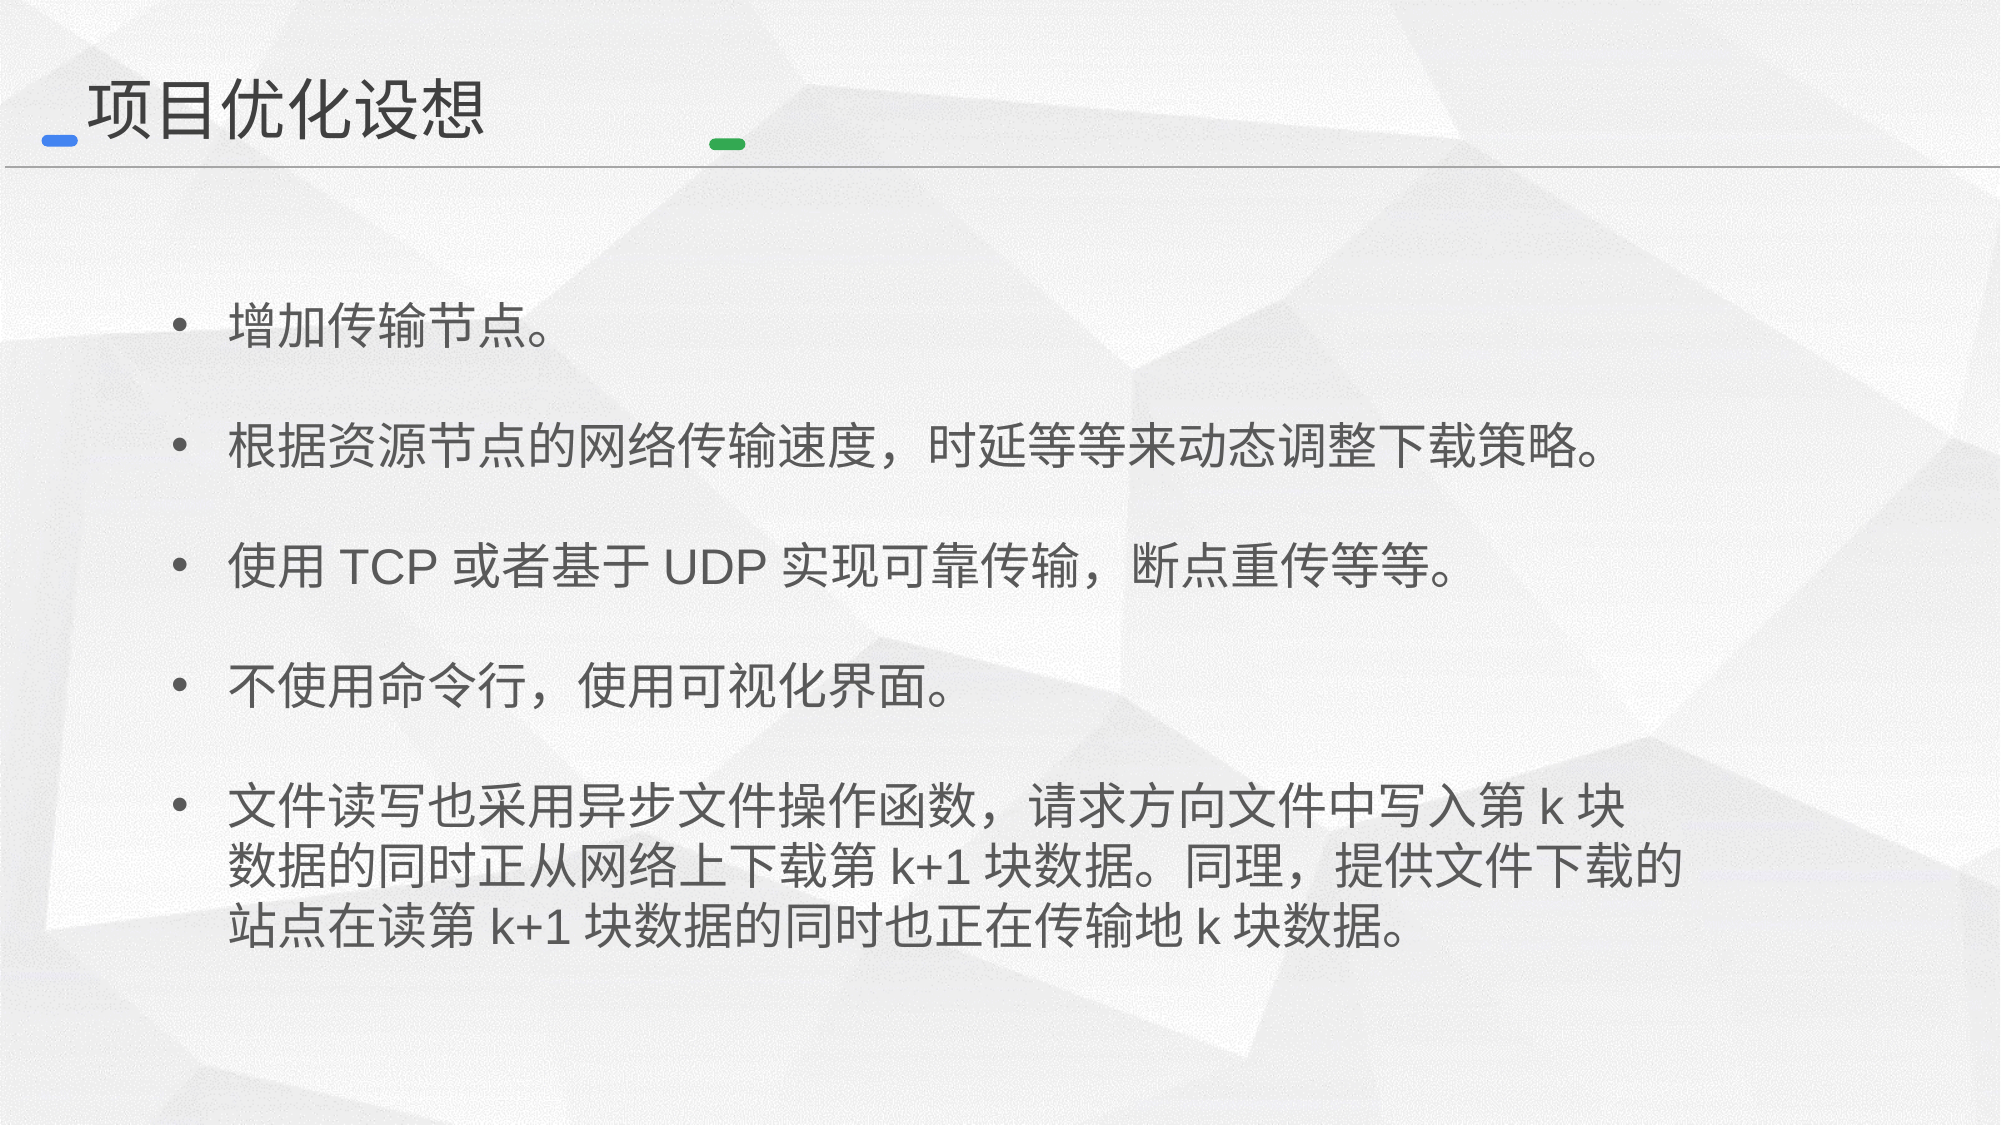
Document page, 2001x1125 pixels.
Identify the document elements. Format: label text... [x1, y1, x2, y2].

picture [0, 0, 2001, 1125]
text_box [40, 133, 71, 148]
text_box 增加传输节点。 根据资源节点的网络传输速度，时延等等来动态调整下载策略。 使用TCP或者基于UDP实现可靠传输，断点重传等等。 不使用命令行，使用可视化界面。 文件读写也采用异步文件操作函数，请求方向文件中写入第k块 数据的同时正从网络上下载第k+1块数据。同理，提供文件下载的 站点在读第k+1块数据的同时也正在传输地k块数据。 [156, 286, 1699, 1112]
text_box 项目优化设想 [71, 60, 746, 155]
